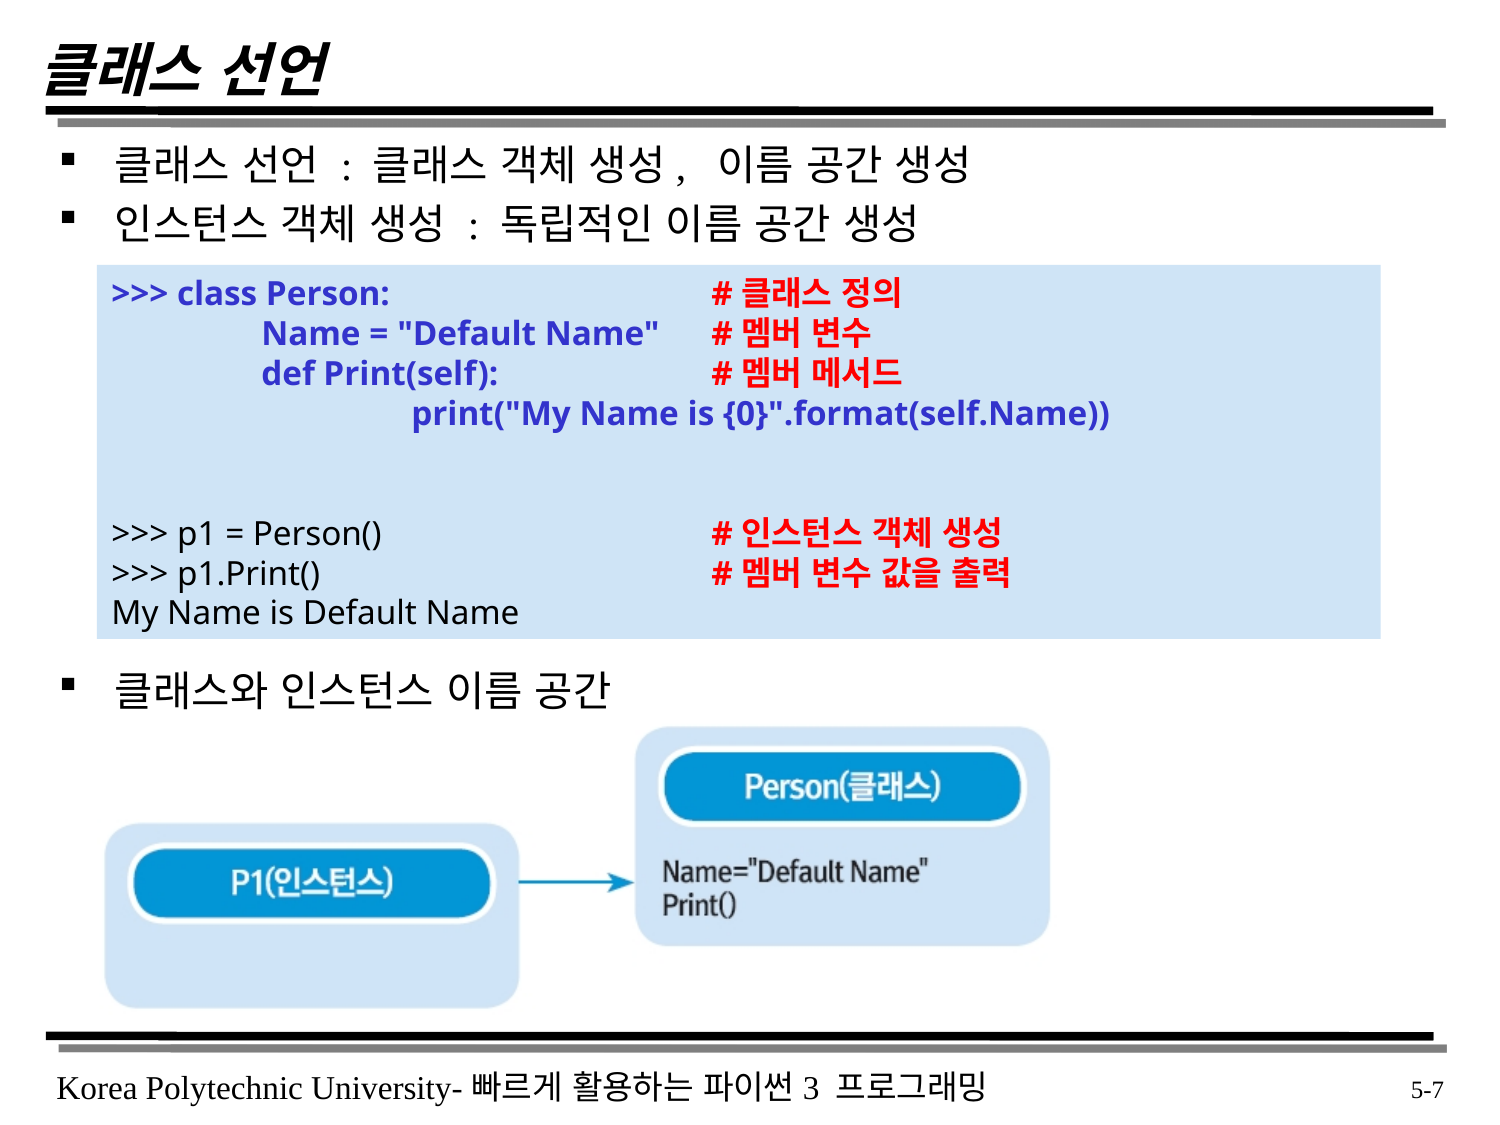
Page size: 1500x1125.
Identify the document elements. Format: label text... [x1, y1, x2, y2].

text_box >>> class Person: #클래스 정의 Name = "Default Name" #멤버 변수 def Print(self): #멤버 메서드 print("My Name is {0}".format(self.Name)) >>> p1 = Person() #인스턴스 객체 생성 >>> p1.Print() #멤버 변수 값을 출력 My Name is Default Name [96, 264, 1381, 639]
slide_number 5-7 [1333, 1066, 1460, 1115]
title 클래스 선언 [25, 25, 1301, 101]
picture [96, 721, 1064, 1015]
text_box [704, 189, 736, 266]
text_box 클래스 선언 : 클래스 객체 생성, 이름 공간 생성 인스턴스 객체 생성 : 독립적인 이름 공간 생성 클래스와 인스턴스 이름 공간 [43, 131, 1450, 977]
